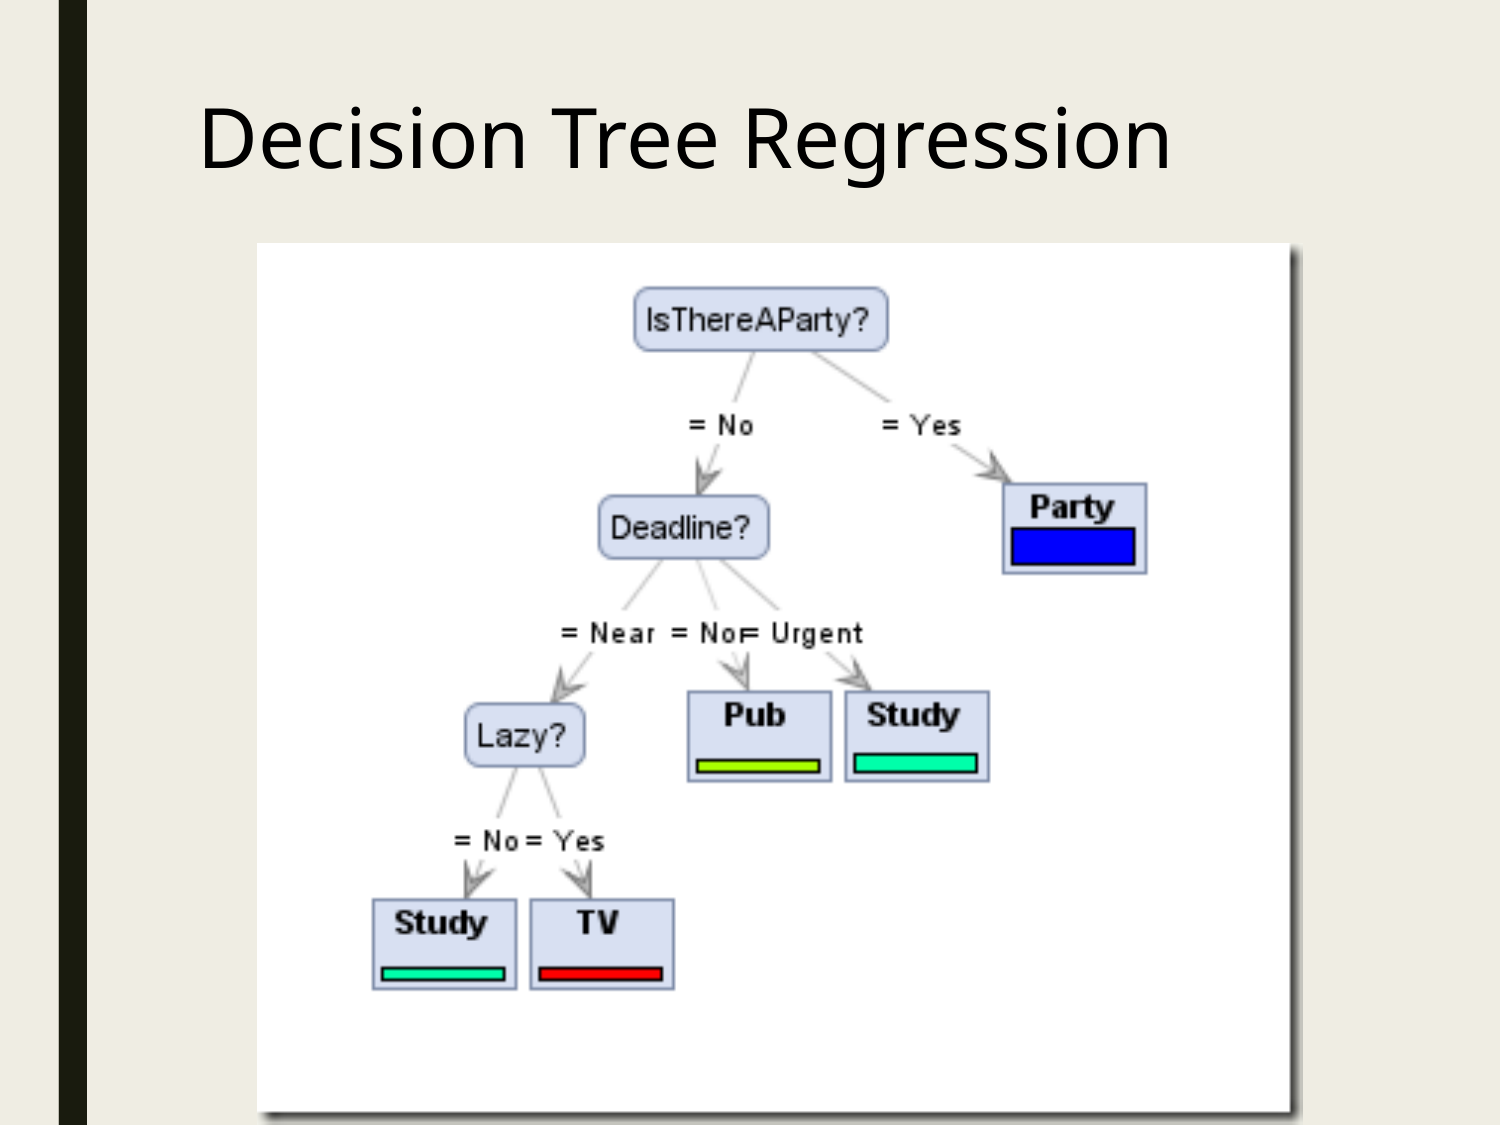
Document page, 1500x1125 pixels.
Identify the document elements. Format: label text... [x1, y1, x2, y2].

picture [257, 243, 1303, 1125]
text_box Decision Tree Regression [182, 78, 1353, 193]
